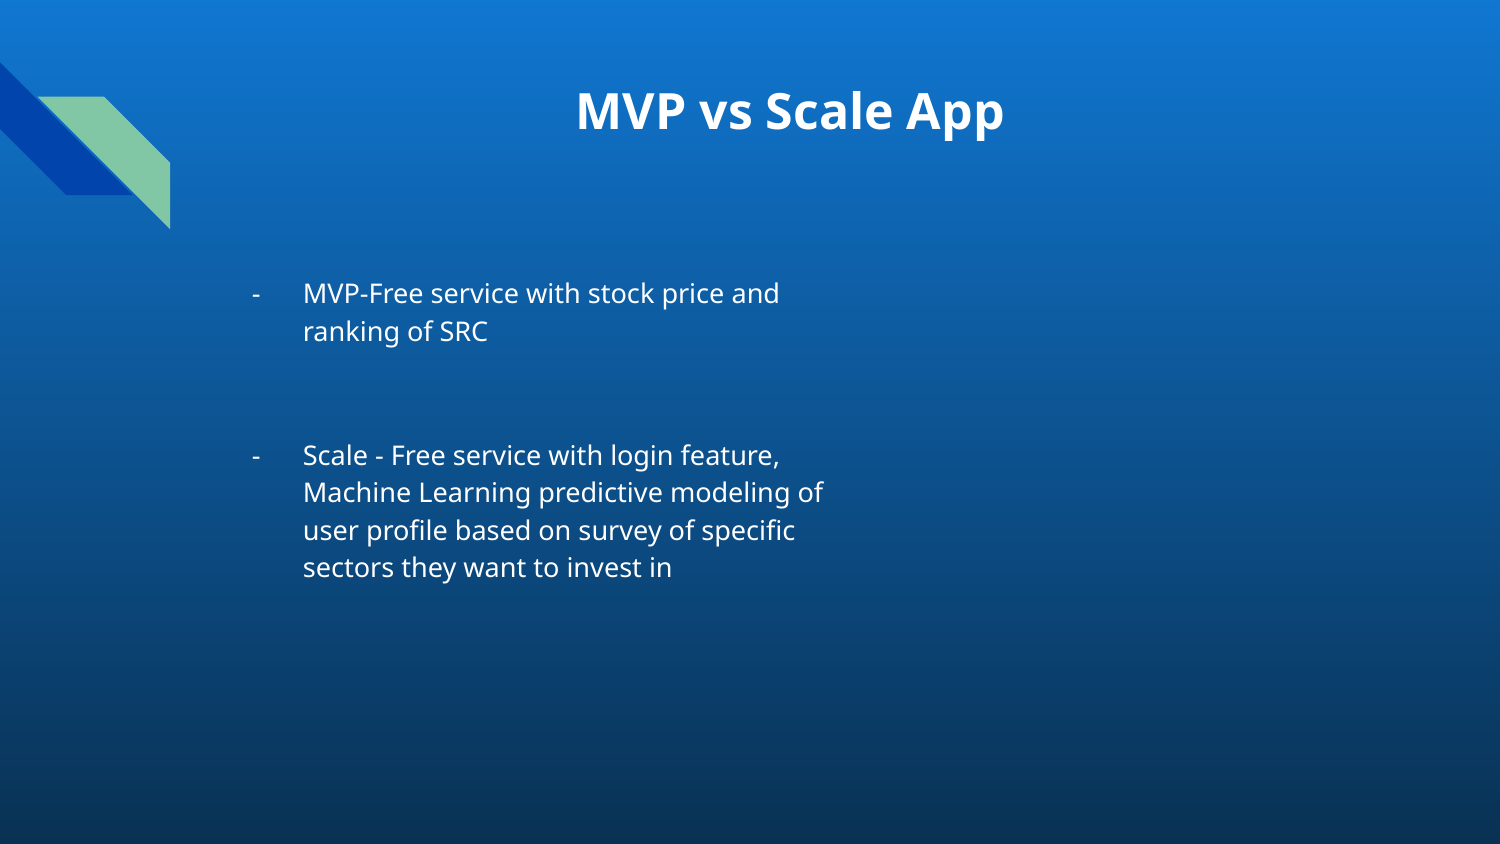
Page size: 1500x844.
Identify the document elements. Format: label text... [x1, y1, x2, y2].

list MVP-Free service with stock price and ranking of SRC Scale - Free service with login feature, Machine Learning predictive modeling of user profile based on survey of specific sectors they want to invest in [212, 257, 857, 715]
title MVP vs Scale App [212, 64, 1368, 215]
